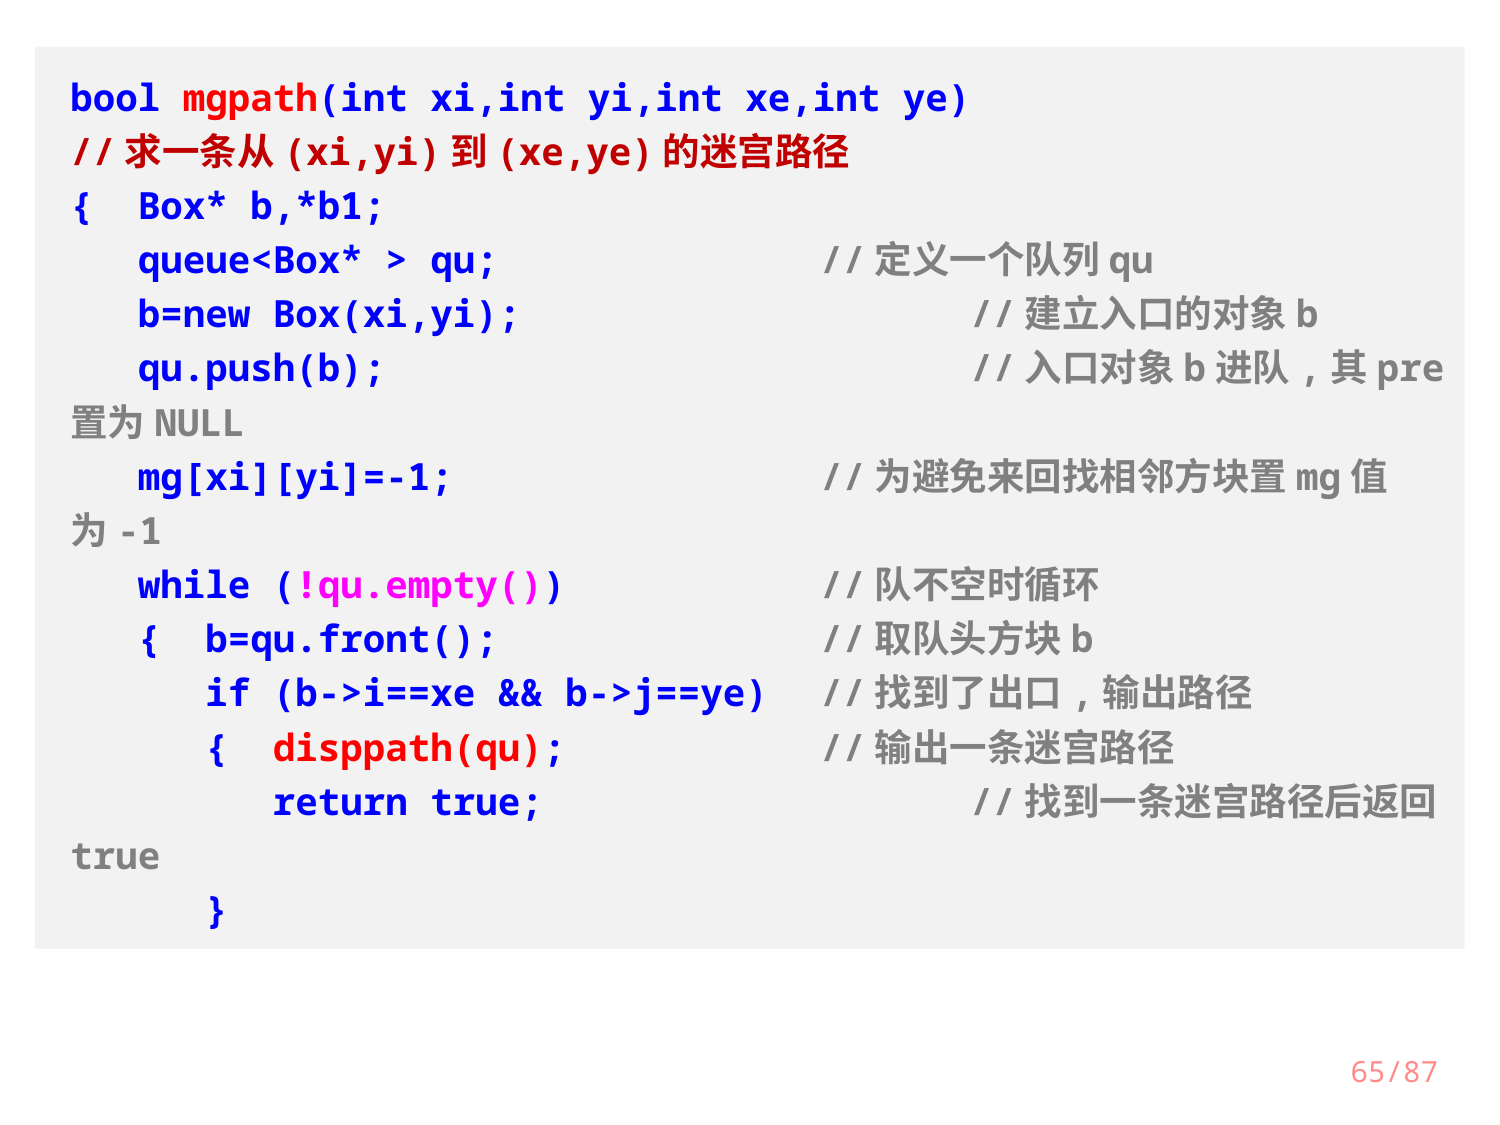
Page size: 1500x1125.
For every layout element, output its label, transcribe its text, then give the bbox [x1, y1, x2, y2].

text_box bool mgpath(int xi,int yi,int xe,int ye) //求一条从(xi,yi)到(xe,ye)的迷宫路径 { Box* b,*b1; queue<Box* > qu; //定义一个队列qu b=new Box(xi,yi); //建立入口的对象b qu.push(b); //入口对象b进队,其pre置为NULL mg[xi][yi]=-1; //为避免来回找相邻方块置mg值为-1 while (!qu.empty()) //队不空时循环 { b=qu.front(); //取队头方块b if (b->i==xe && b->j==ye) //找到了出口,输出路径 { disppath(qu); //输出一条迷宫路径 return true; //找到一条迷宫路径后返回true } [33, 45, 1467, 951]
slide_number 65/87 [1300, 1042, 1454, 1103]
